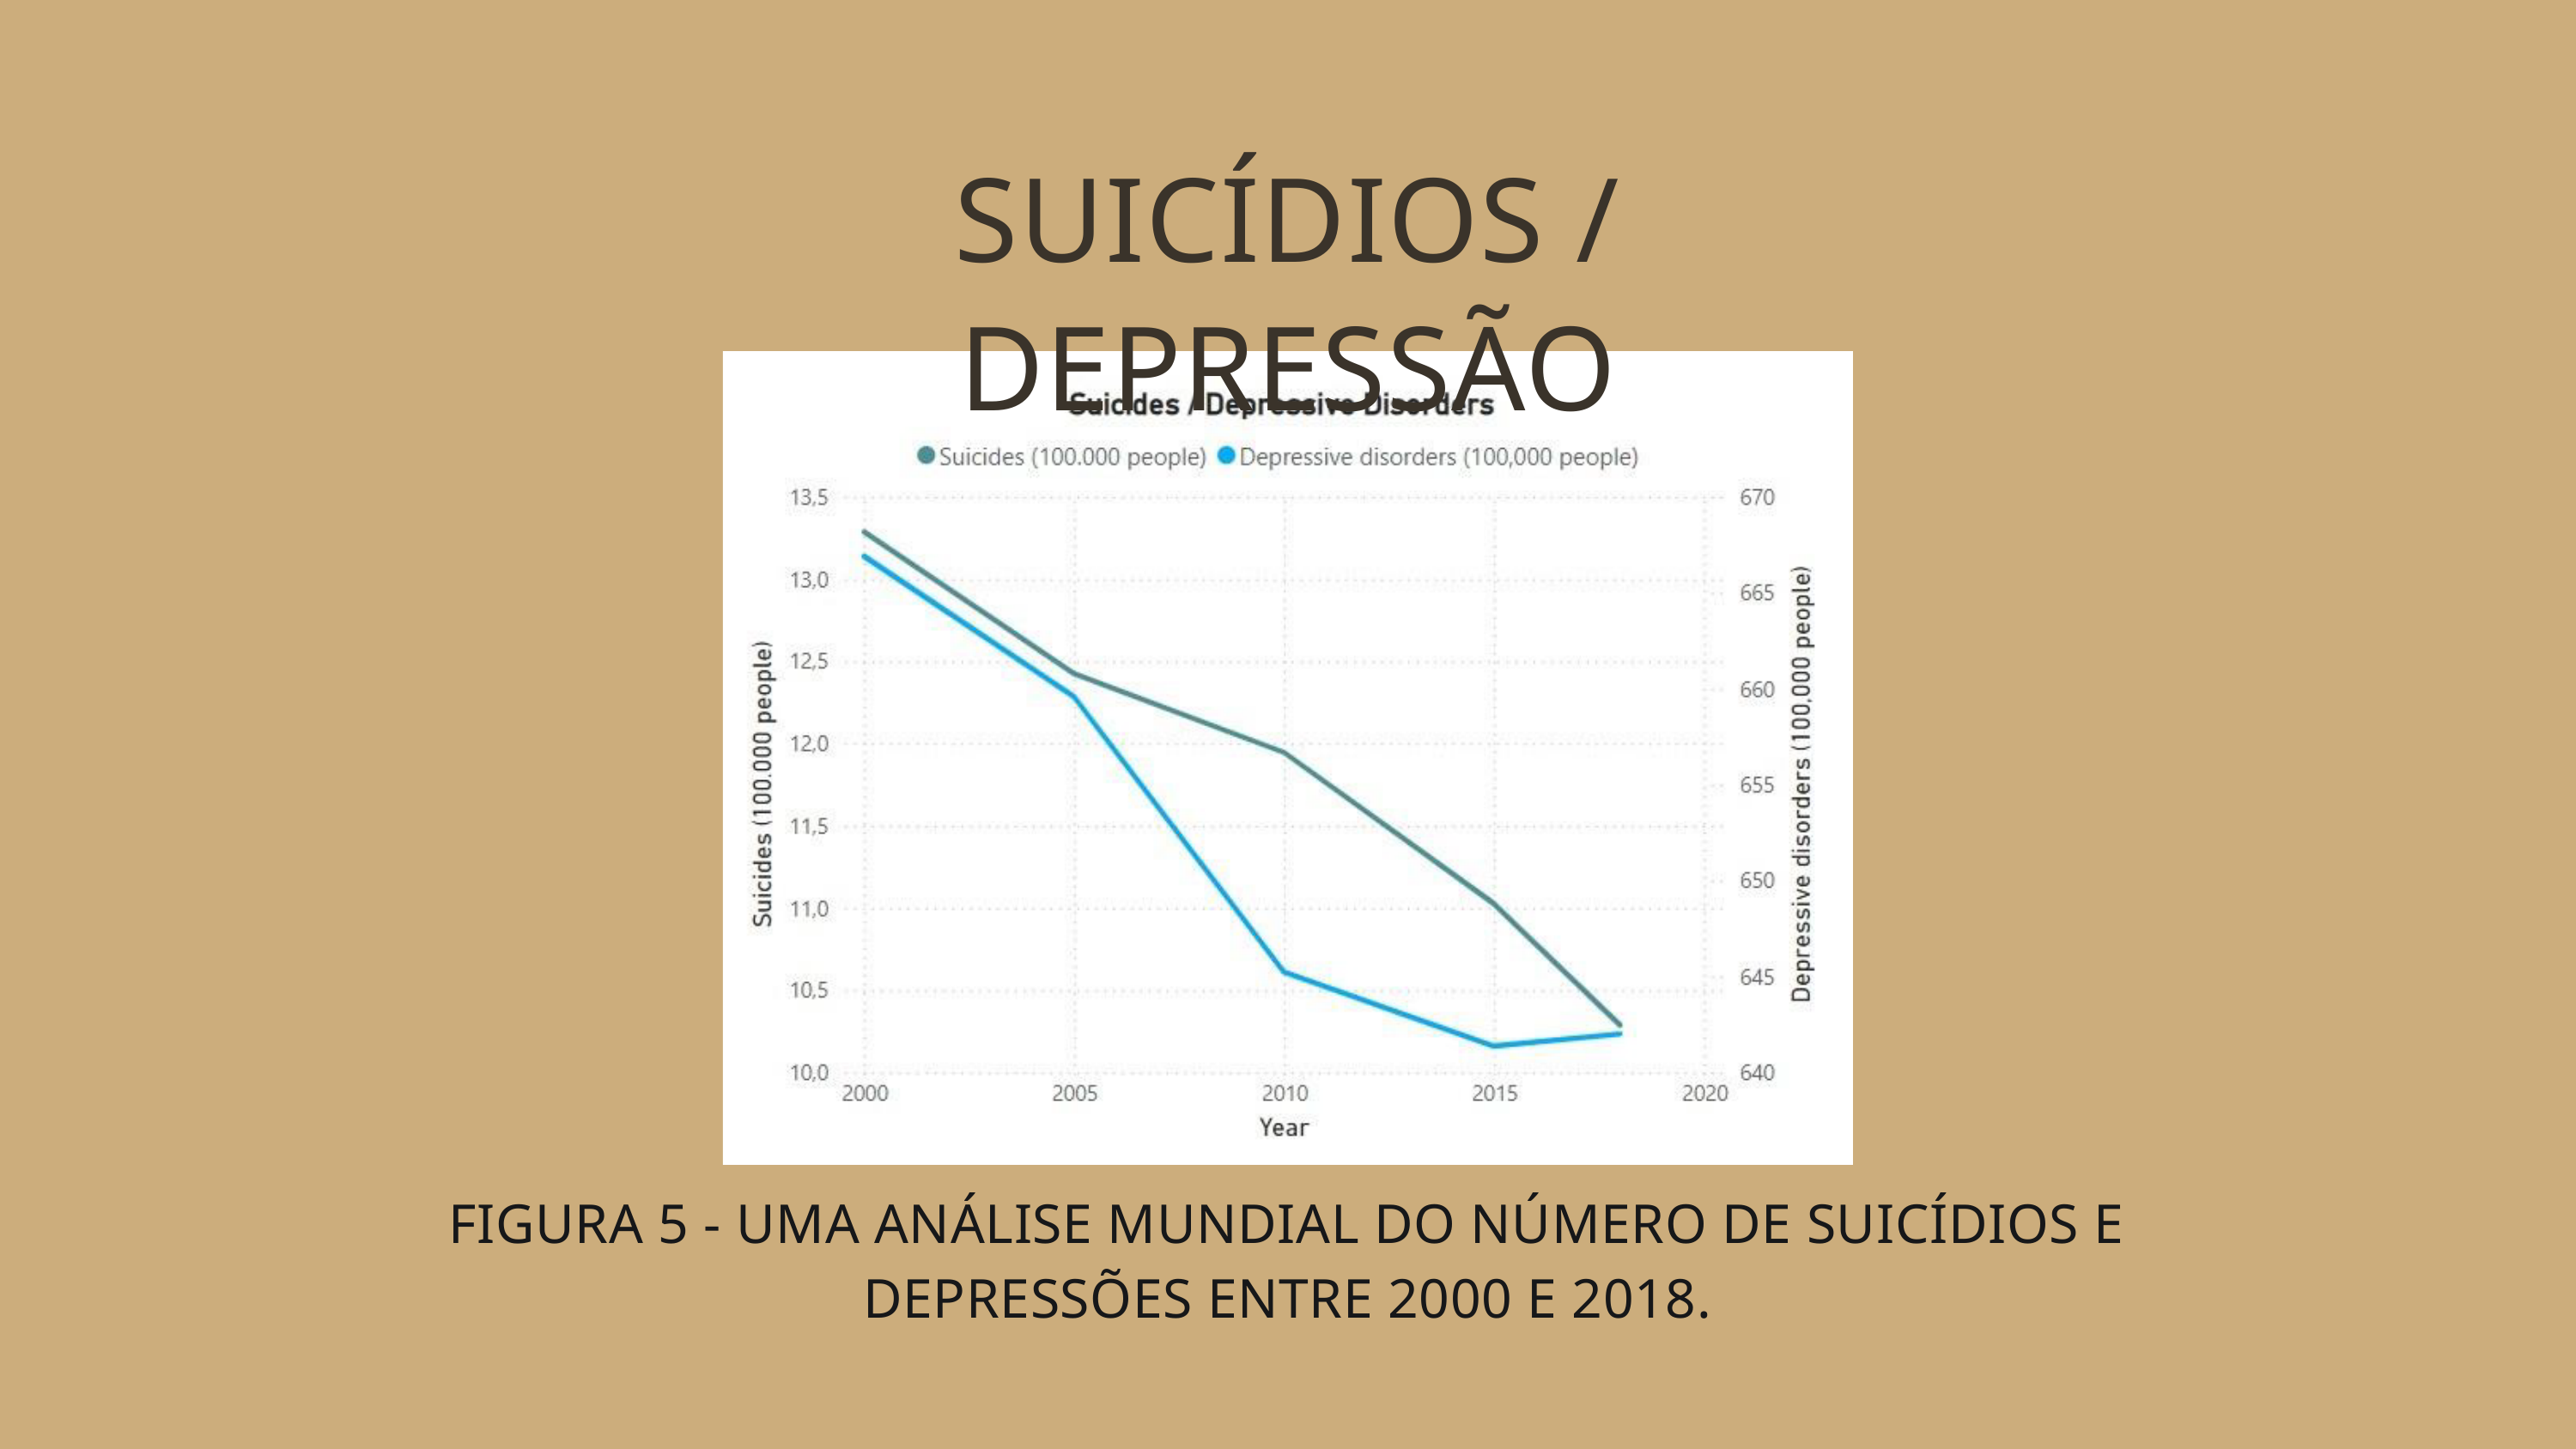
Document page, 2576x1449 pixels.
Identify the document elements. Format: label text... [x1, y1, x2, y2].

text_box SUICÍDIOS / DEPRESSÃO [631, 136, 1945, 434]
text_box [722, 434, 1853, 1165]
text_box FIGURA 5 - UMA ANÁLISE MUNDIAL DO NÚMERO DE SUICÍDIOS E DEPRESSÕES ENTRE 2000 E 2018. [416, 1179, 2160, 1330]
